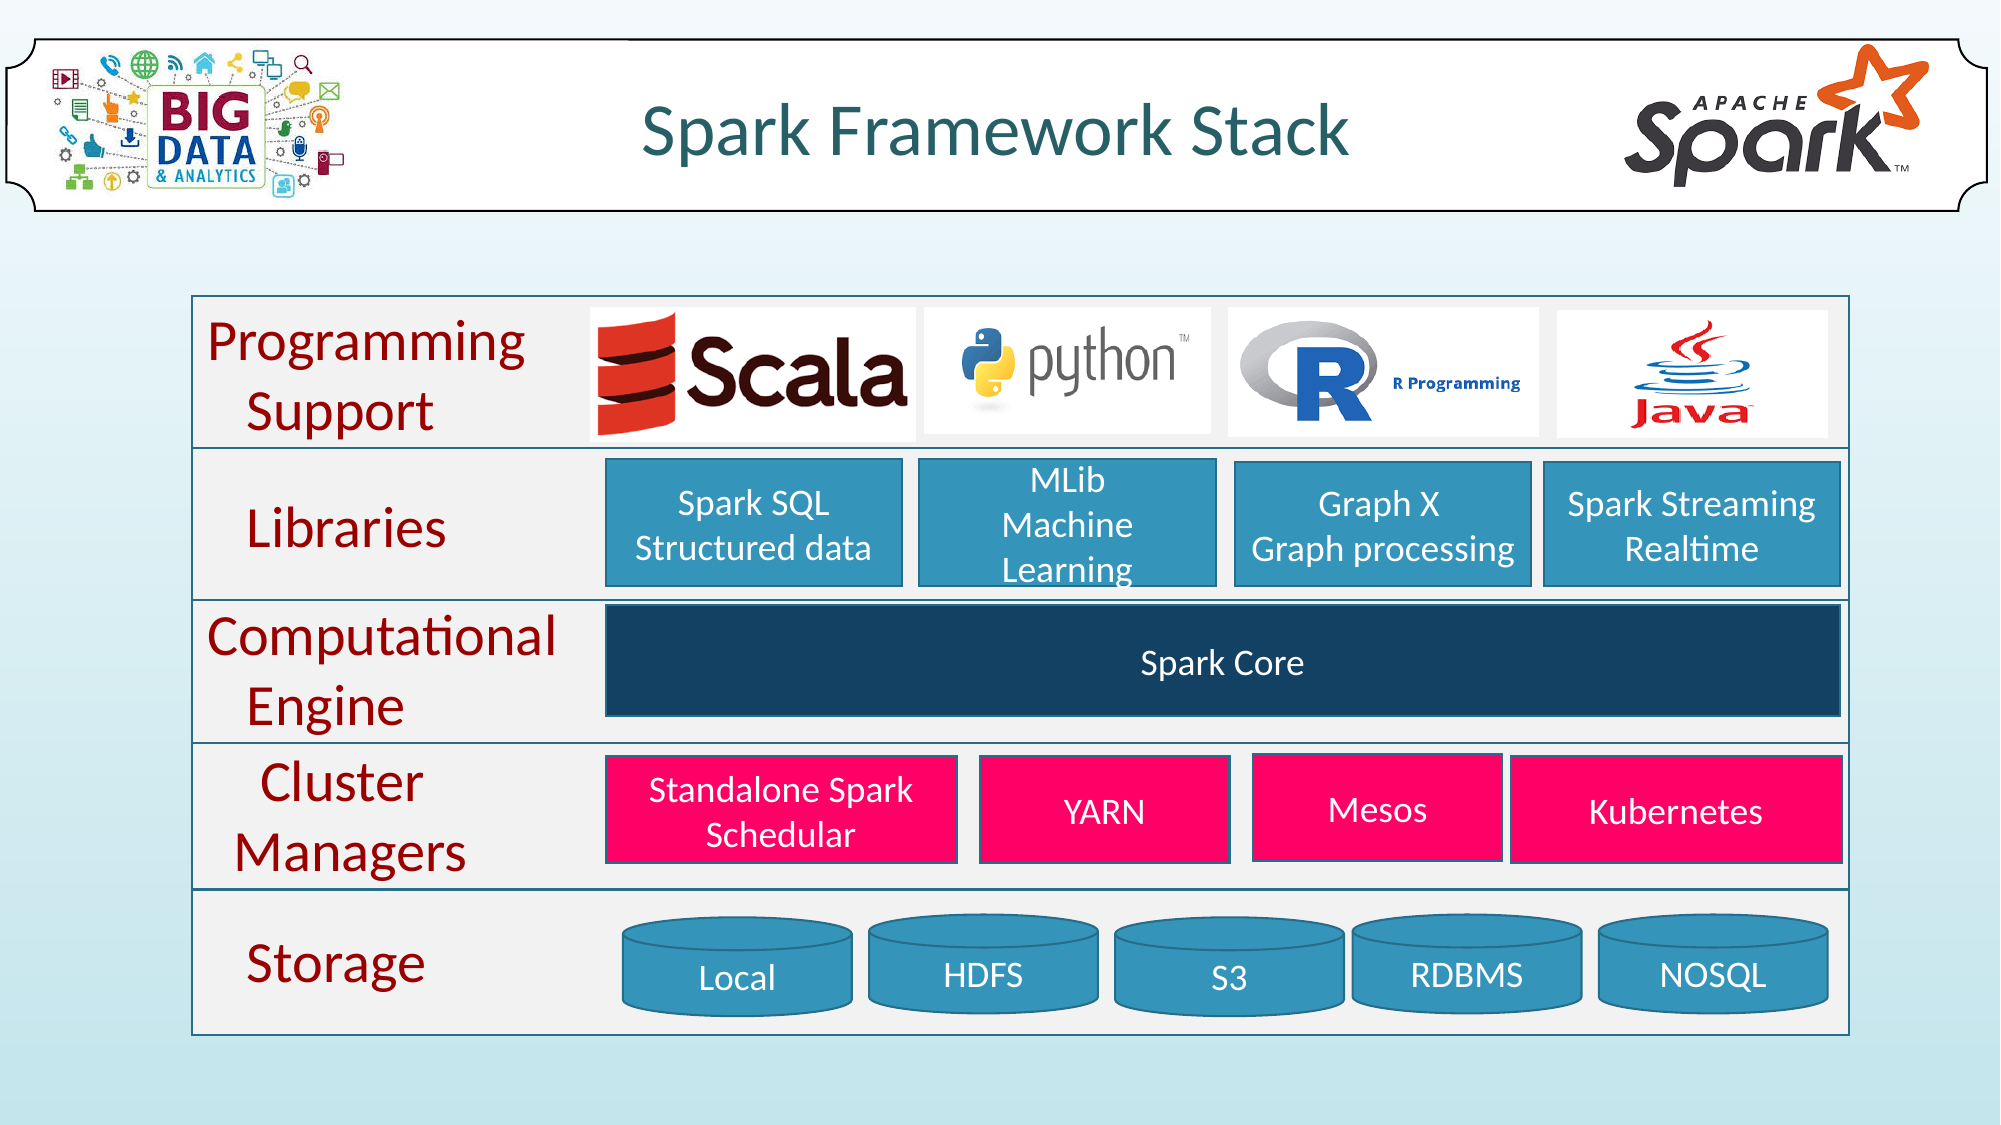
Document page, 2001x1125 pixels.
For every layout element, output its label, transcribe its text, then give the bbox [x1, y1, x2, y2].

text_box Local [621, 916, 853, 1018]
picture [924, 307, 1211, 434]
text_box HDFS [868, 913, 1099, 1015]
text_box RDBMS [1351, 913, 1583, 1015]
text_box Cluster Managers [191, 744, 1850, 891]
picture [46, 44, 350, 205]
text_box Libraries [191, 449, 1850, 601]
text_box Spark Framework Stack [5, 38, 1988, 212]
text_box NOSQL [1597, 913, 1829, 1015]
text_box S3 [1114, 916, 1346, 1018]
text_box Programming Support [191, 295, 1850, 449]
text_box YARN [979, 755, 1231, 864]
text_box Mesos [1252, 753, 1503, 862]
text_box Computational Engine [191, 601, 1850, 744]
picture [1624, 44, 1929, 187]
picture [590, 307, 916, 442]
text_box Storage [191, 891, 1850, 1036]
text_box Graph X Graph processing [1234, 461, 1532, 587]
text_box Standalone Spark Schedular [605, 755, 958, 864]
picture [1557, 310, 1828, 438]
picture [1228, 307, 1539, 437]
text_box MLib Machine Learning [918, 458, 1217, 587]
text_box Spark Core [605, 604, 1841, 717]
text_box Kubernetes [1510, 755, 1843, 864]
text_box Spark Streaming Realtime [1543, 461, 1841, 587]
text_box Spark SQL Structured data [605, 458, 903, 587]
